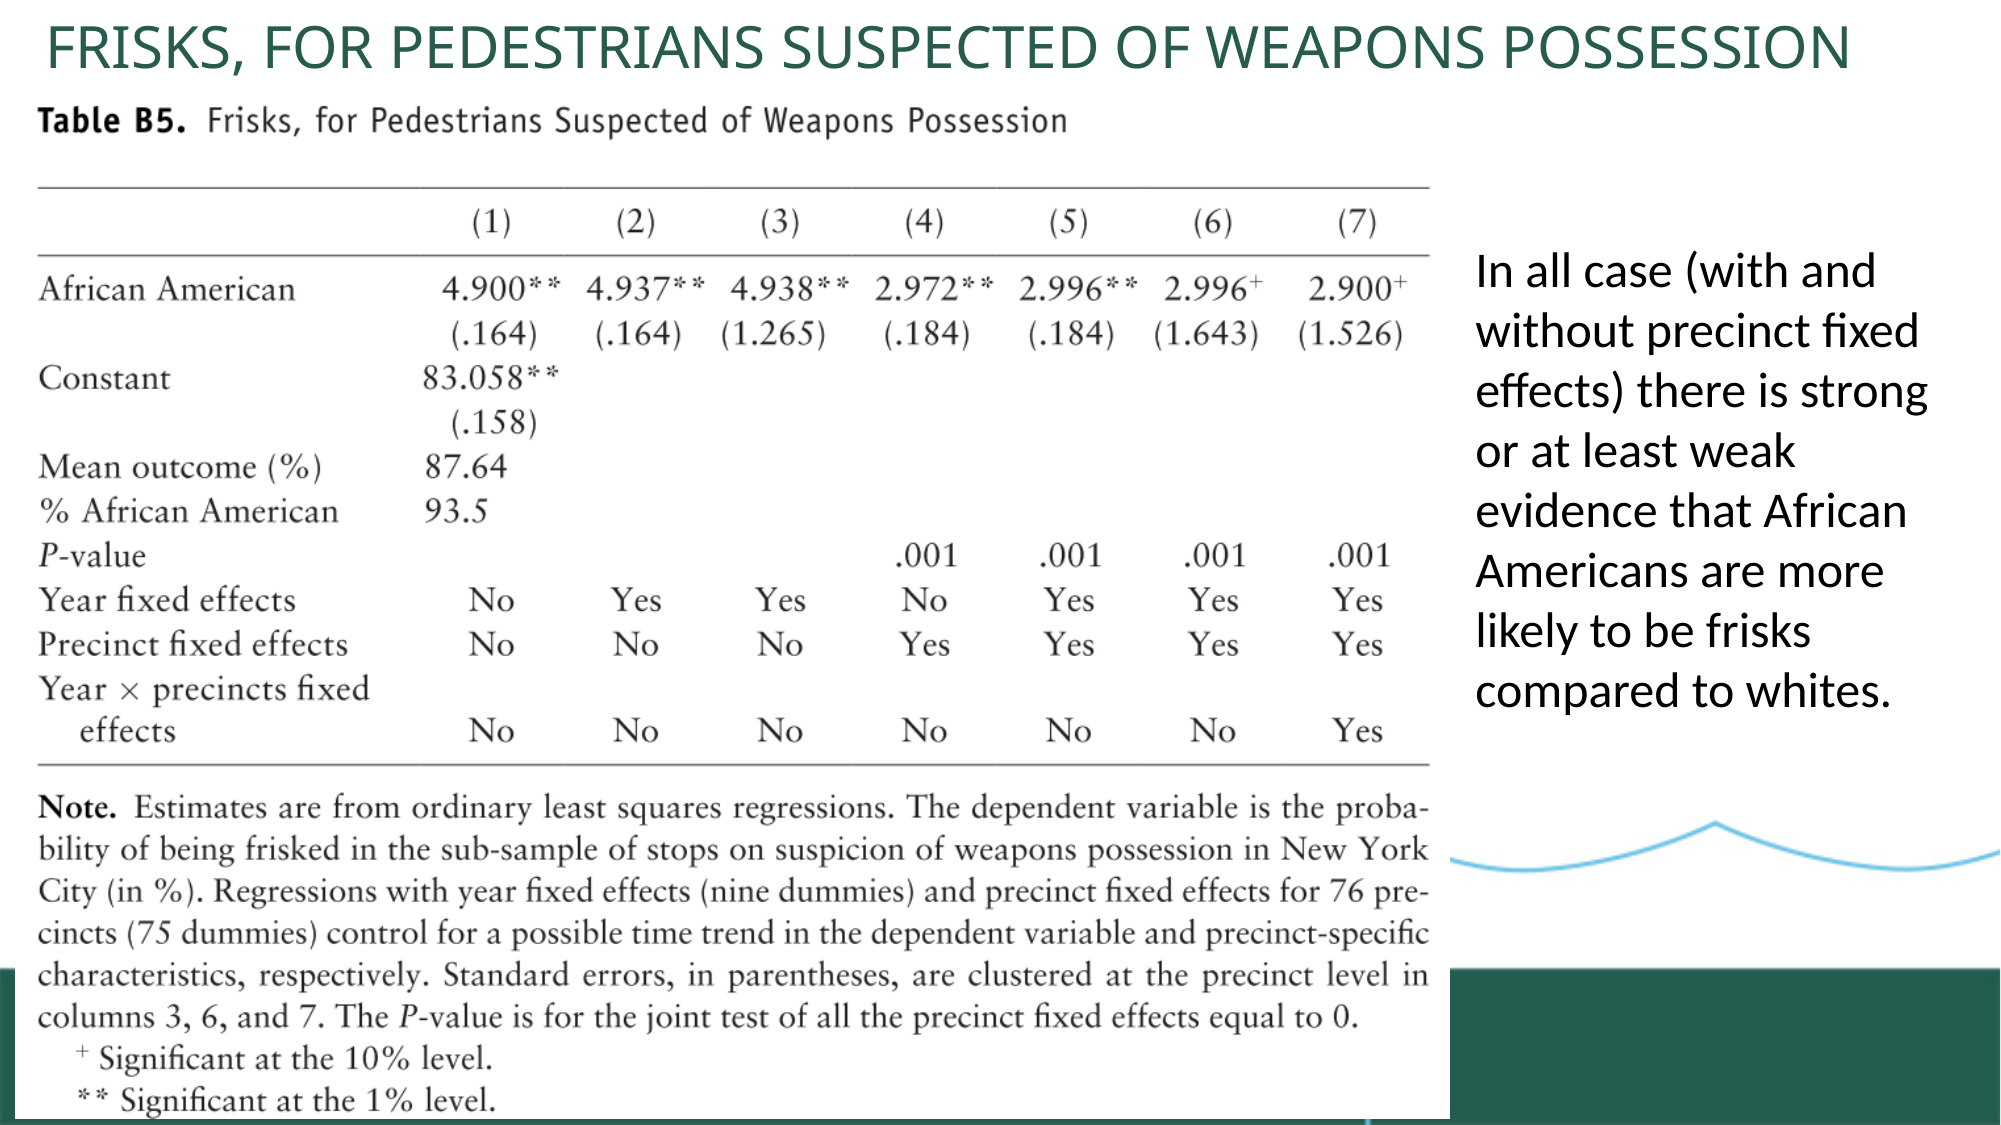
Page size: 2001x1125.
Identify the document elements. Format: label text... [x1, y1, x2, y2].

picture [0, 0, 2001, 1125]
text_box In all case (with and without precinct fixed effects) there is strong or at least weak evidence that African Americans are more likely to be frisks compared to whites. [1460, 230, 1985, 726]
title Frisks, for pedestrians suspected of weapons possession [30, 6, 1970, 94]
